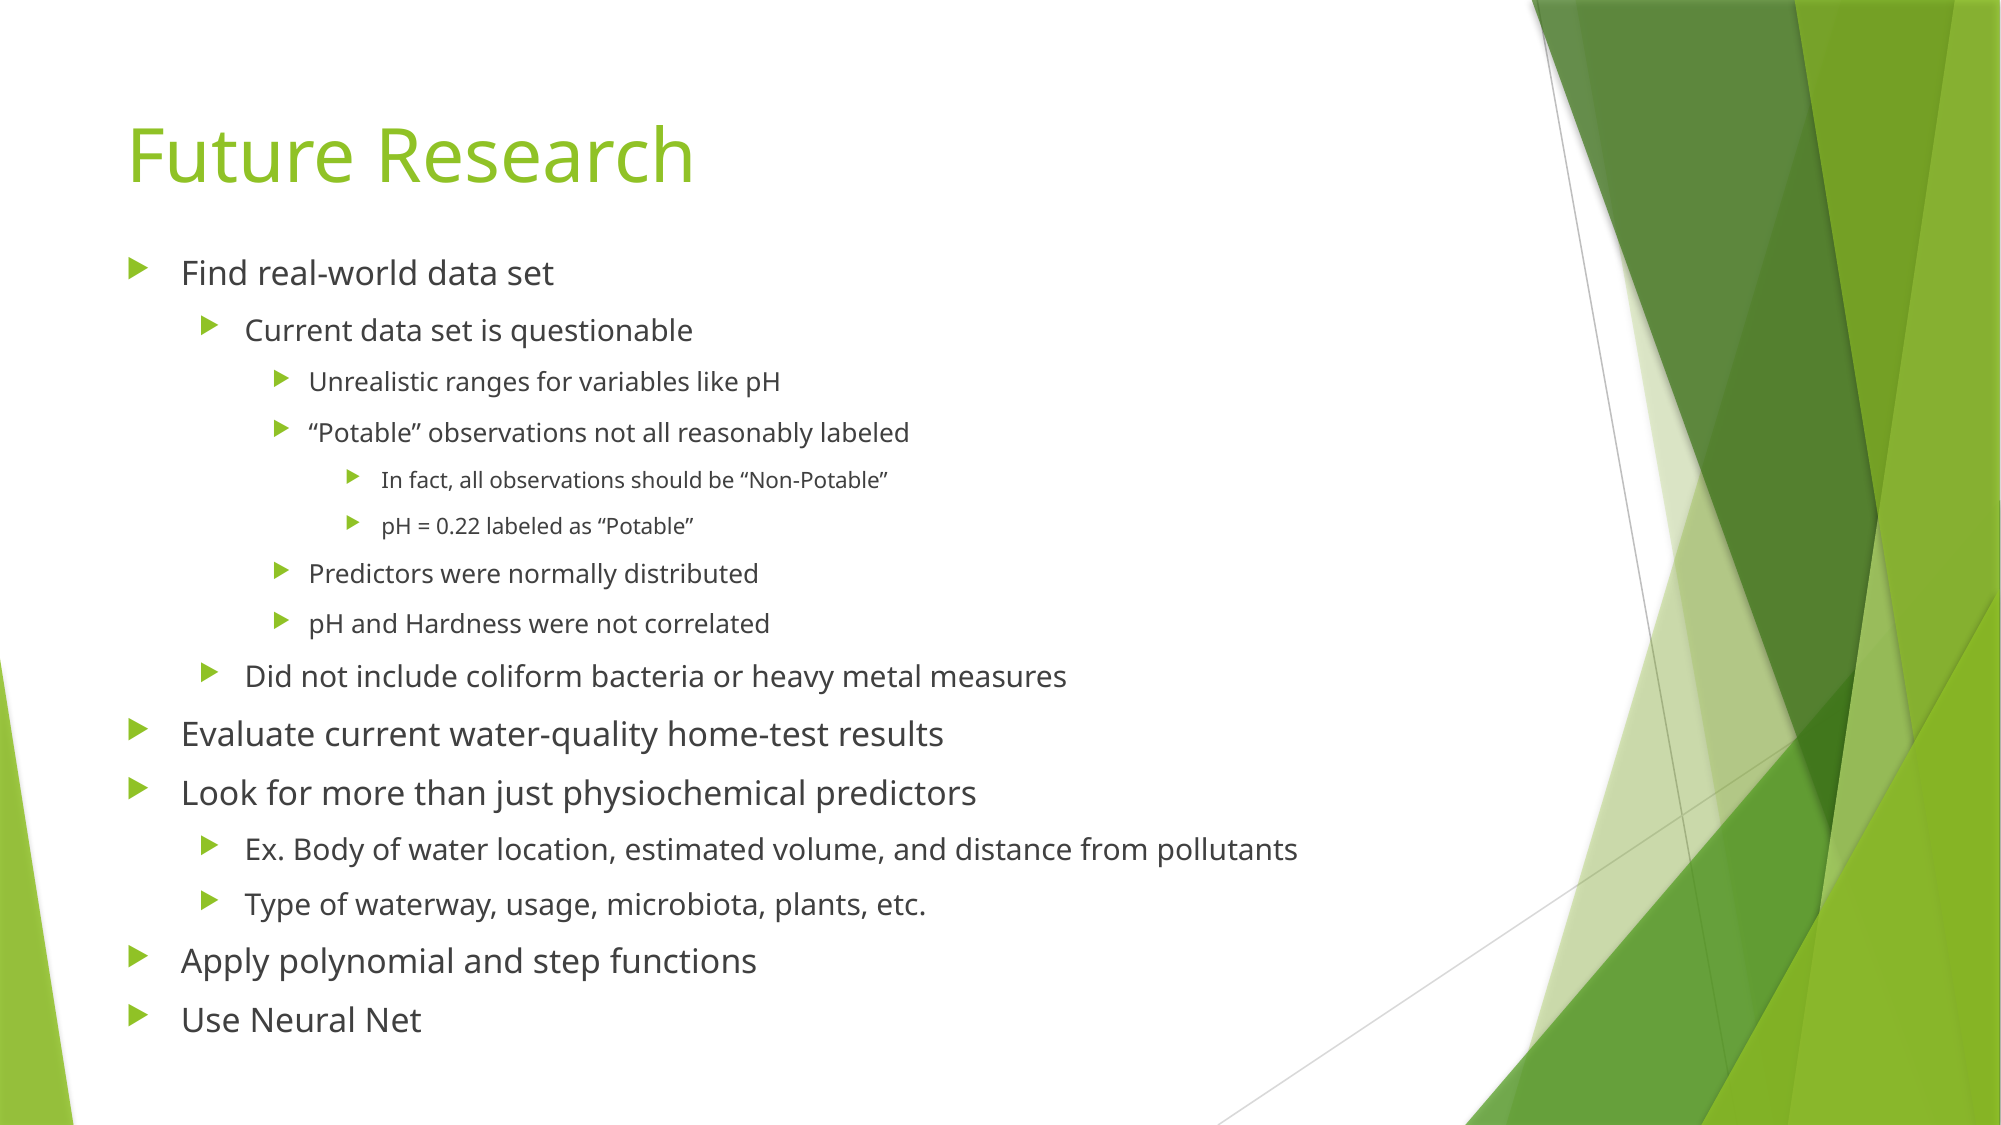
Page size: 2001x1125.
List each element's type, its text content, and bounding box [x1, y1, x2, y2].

title Future Research [111, 99, 1522, 244]
list Find real-world data set Current data set is questionable Unrealistic ranges for variables like pH “Potable” observations not all reasonably labeled In fact, all observations should be “Non-Potable” pH = 0.22 labeled as “Potable” Predictors were normally distributed pH and Hardness were not correlated Did not include coliform bacteria or heavy metal measures Evaluate current water-quality home-test results Look for more than just physiochemical predictors Ex. Body of water location, estimated volume, and distance from pollutants Type of waterway, usage, microbiota, plants, etc. Apply polynomial and step functions Use Neural Net [111, 244, 1522, 1050]
